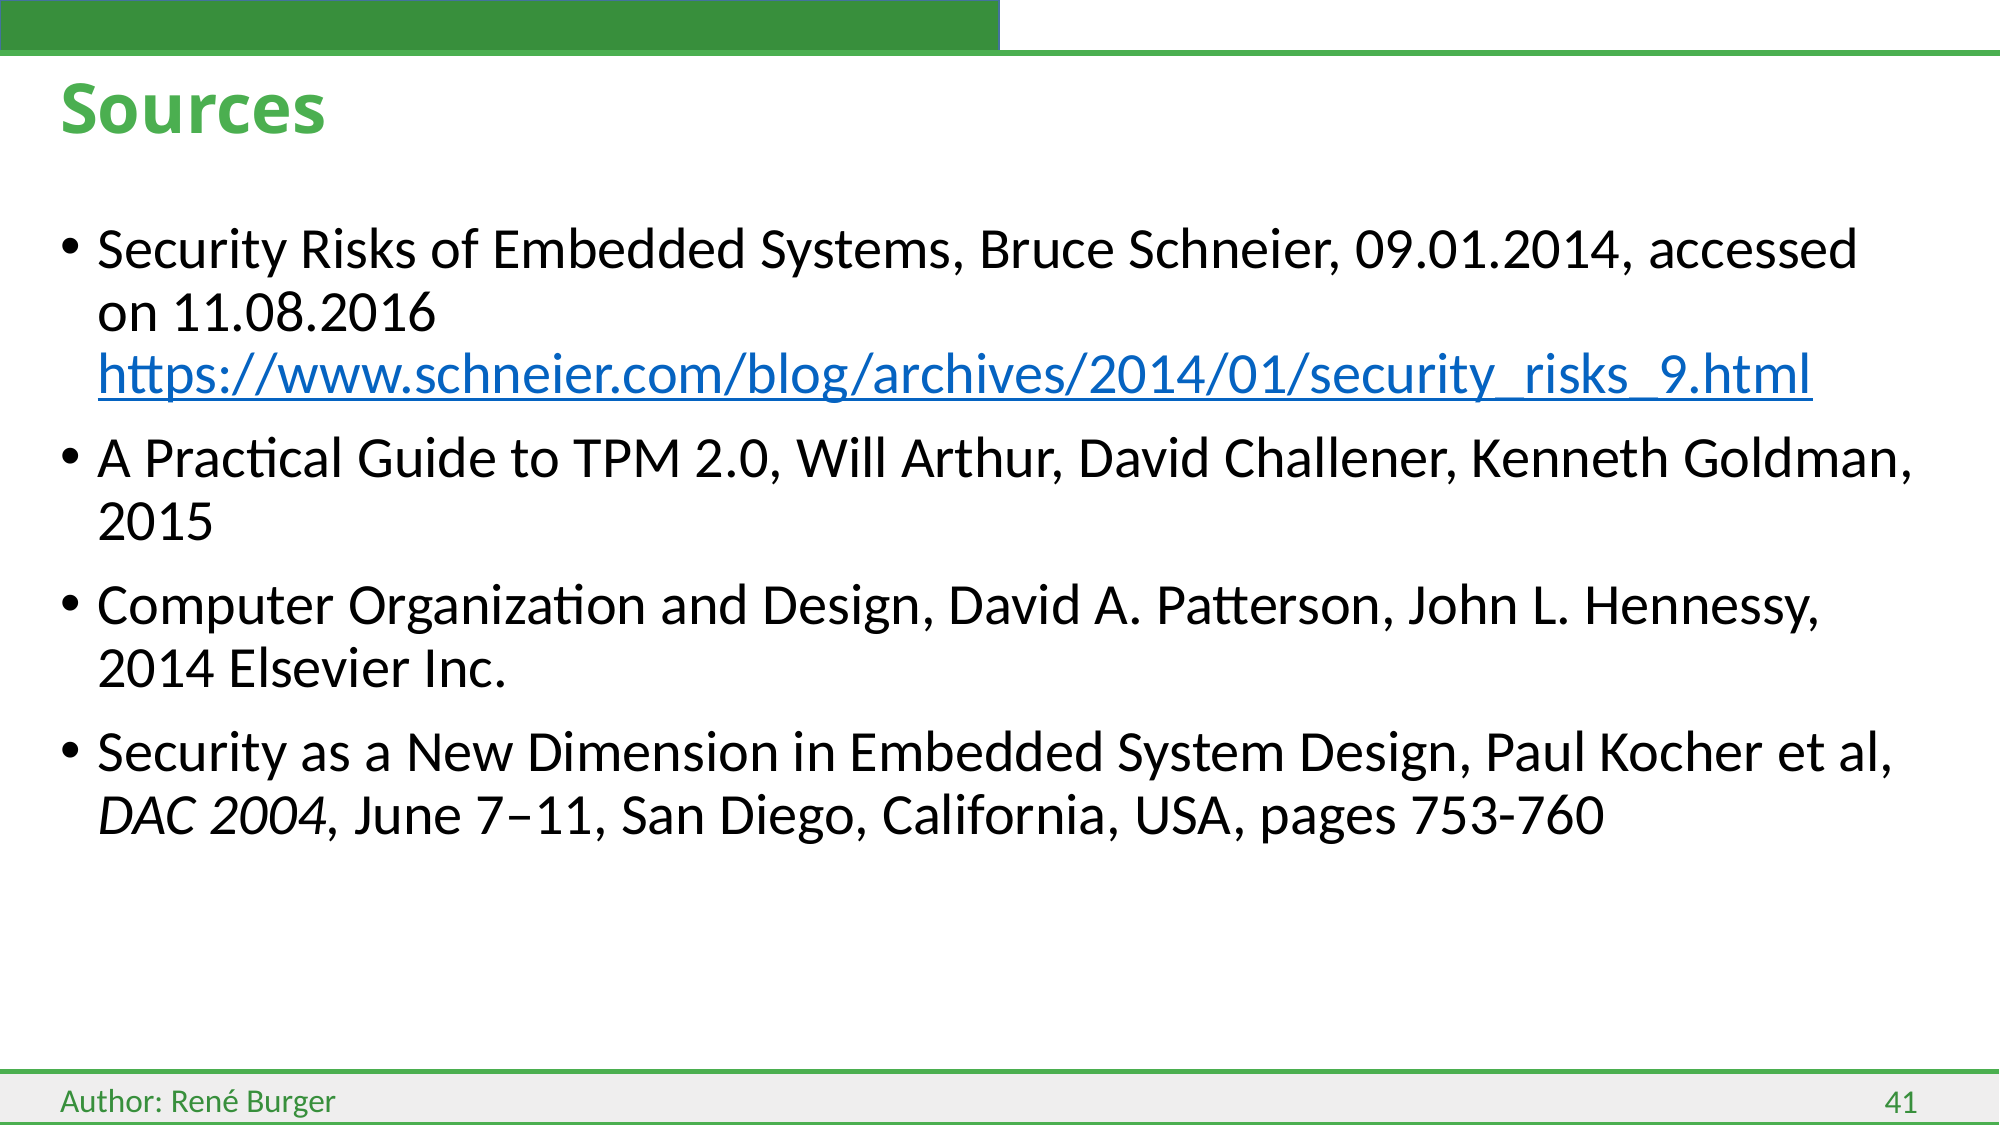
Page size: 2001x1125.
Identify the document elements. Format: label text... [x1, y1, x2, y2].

slide_number 41 [1483, 1069, 1934, 1125]
list Security Risks of Embedded Systems, Bruce Schneier, 09.01.2014, accessed on 11.08.2016 https://www.schneier.com/blog/archives/2014/01/security_risks_9.html A Practical Guide to TPM 2.0, Will Arthur, David Challener, Kenneth Goldman, 2015 Computer Organization and Design, David A. Patterson, John L. Hennessy, 2014 Elsevier Inc. Security as a New Dimension in Embedded System Design, Paul Kocher et al, DAC 2004, June 7–11, San Diego, California, USA, pages 753-760 [45, 210, 1950, 1017]
footer Author: René Burger [45, 1071, 720, 1125]
title Sources [45, 66, 1950, 157]
